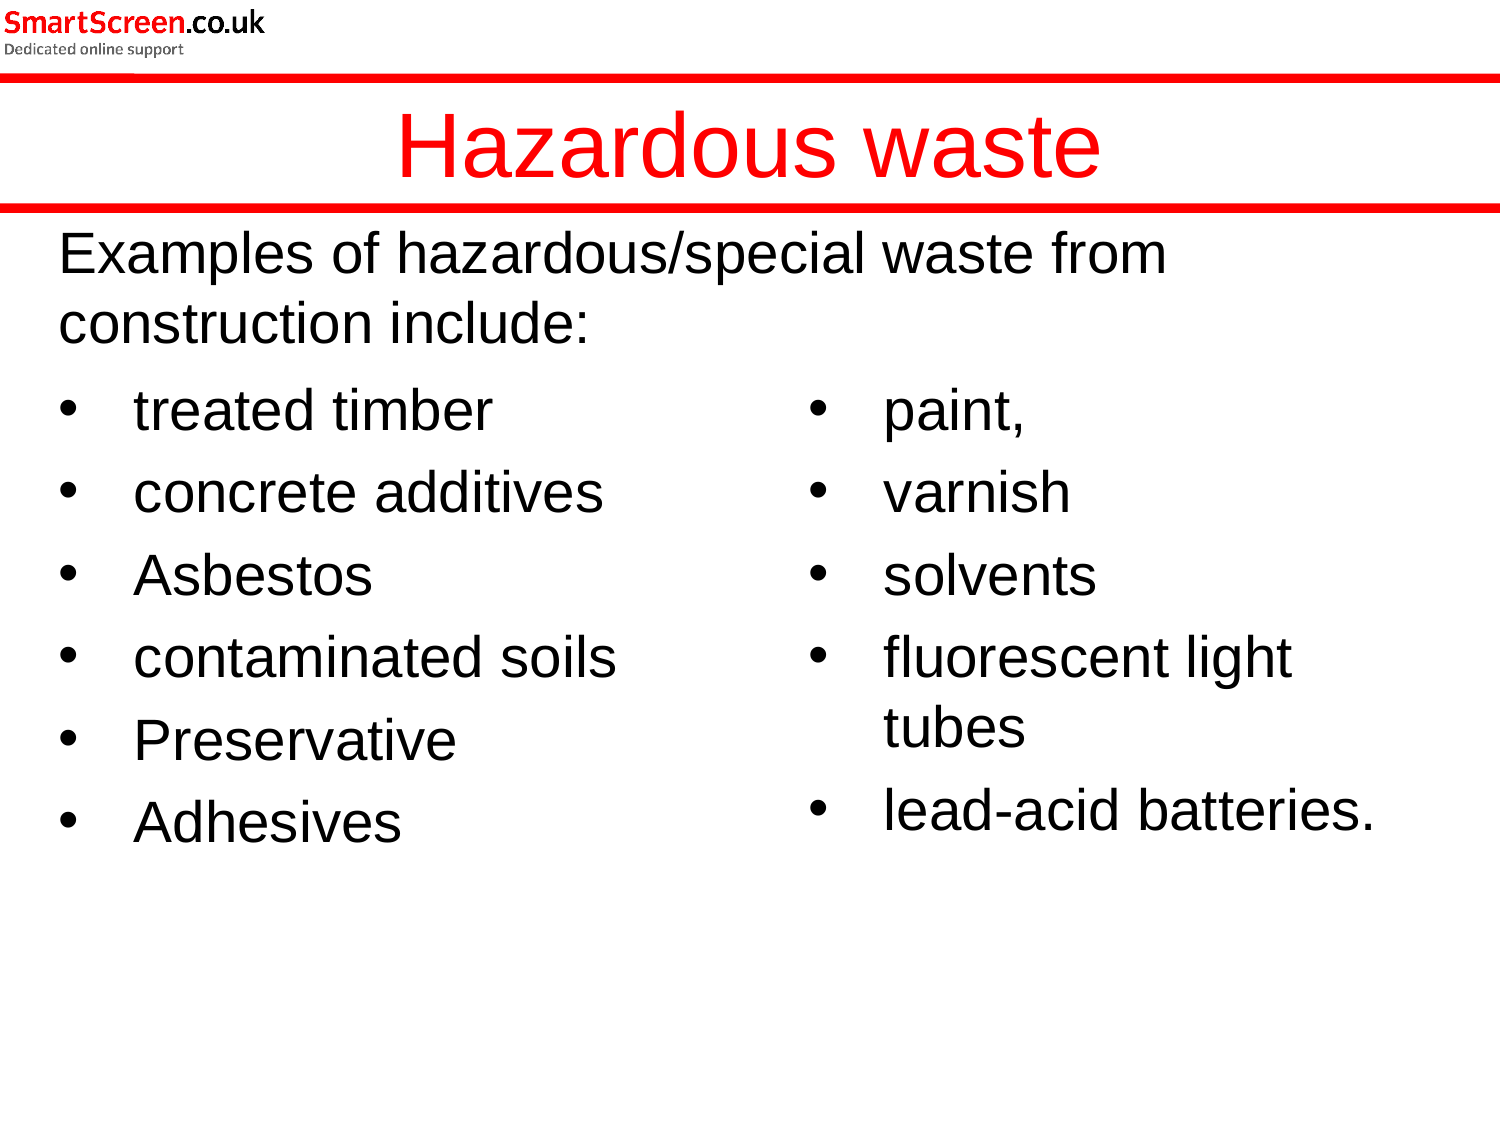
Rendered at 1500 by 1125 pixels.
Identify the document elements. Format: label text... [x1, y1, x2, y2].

text_box paint, varnish solvents fluorescent light tubes lead-acid batteries. [749, 364, 1500, 850]
picture [4, 9, 265, 58]
title Hazardous waste [0, 78, 1500, 208]
text_box Examples of hazardous/special waste from construction include: [0, 208, 1500, 363]
text_box treated timber concrete additives Asbestos contaminated soils Preservative Adhesives [0, 364, 750, 862]
